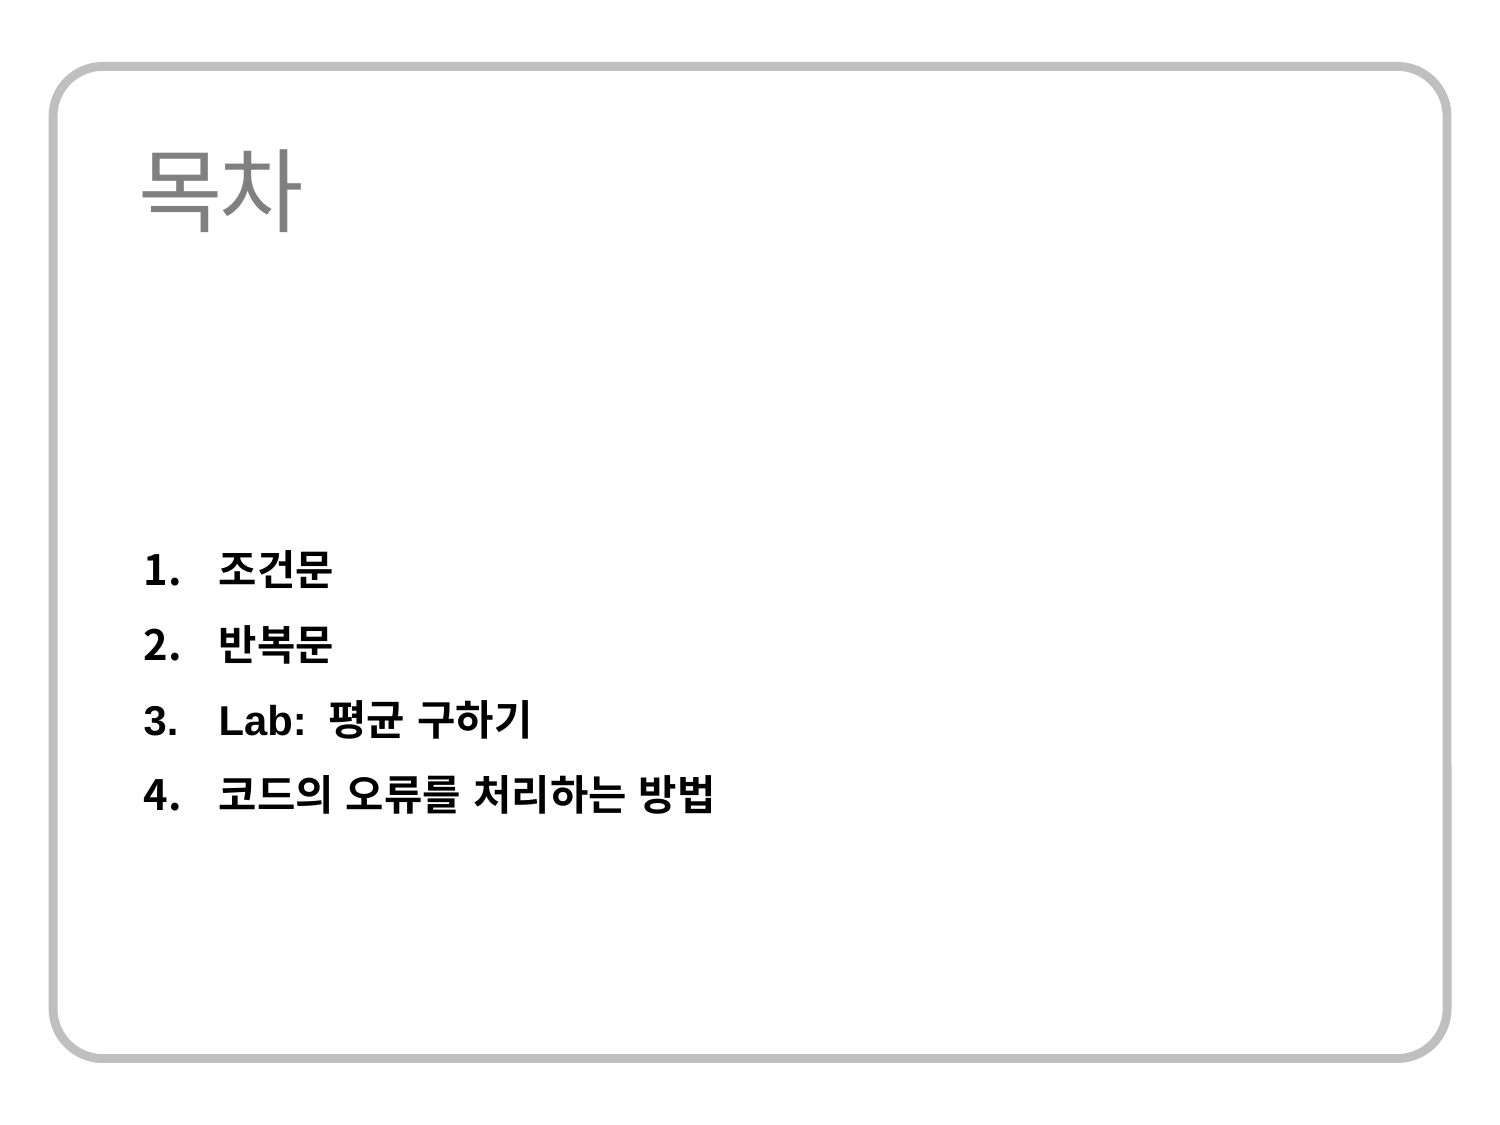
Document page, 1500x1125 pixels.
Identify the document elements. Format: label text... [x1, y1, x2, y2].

text_box 조건문 반복문 Lab: 평균 구하기 코드의 오류를 처리하는 방법 [128, 491, 566, 846]
